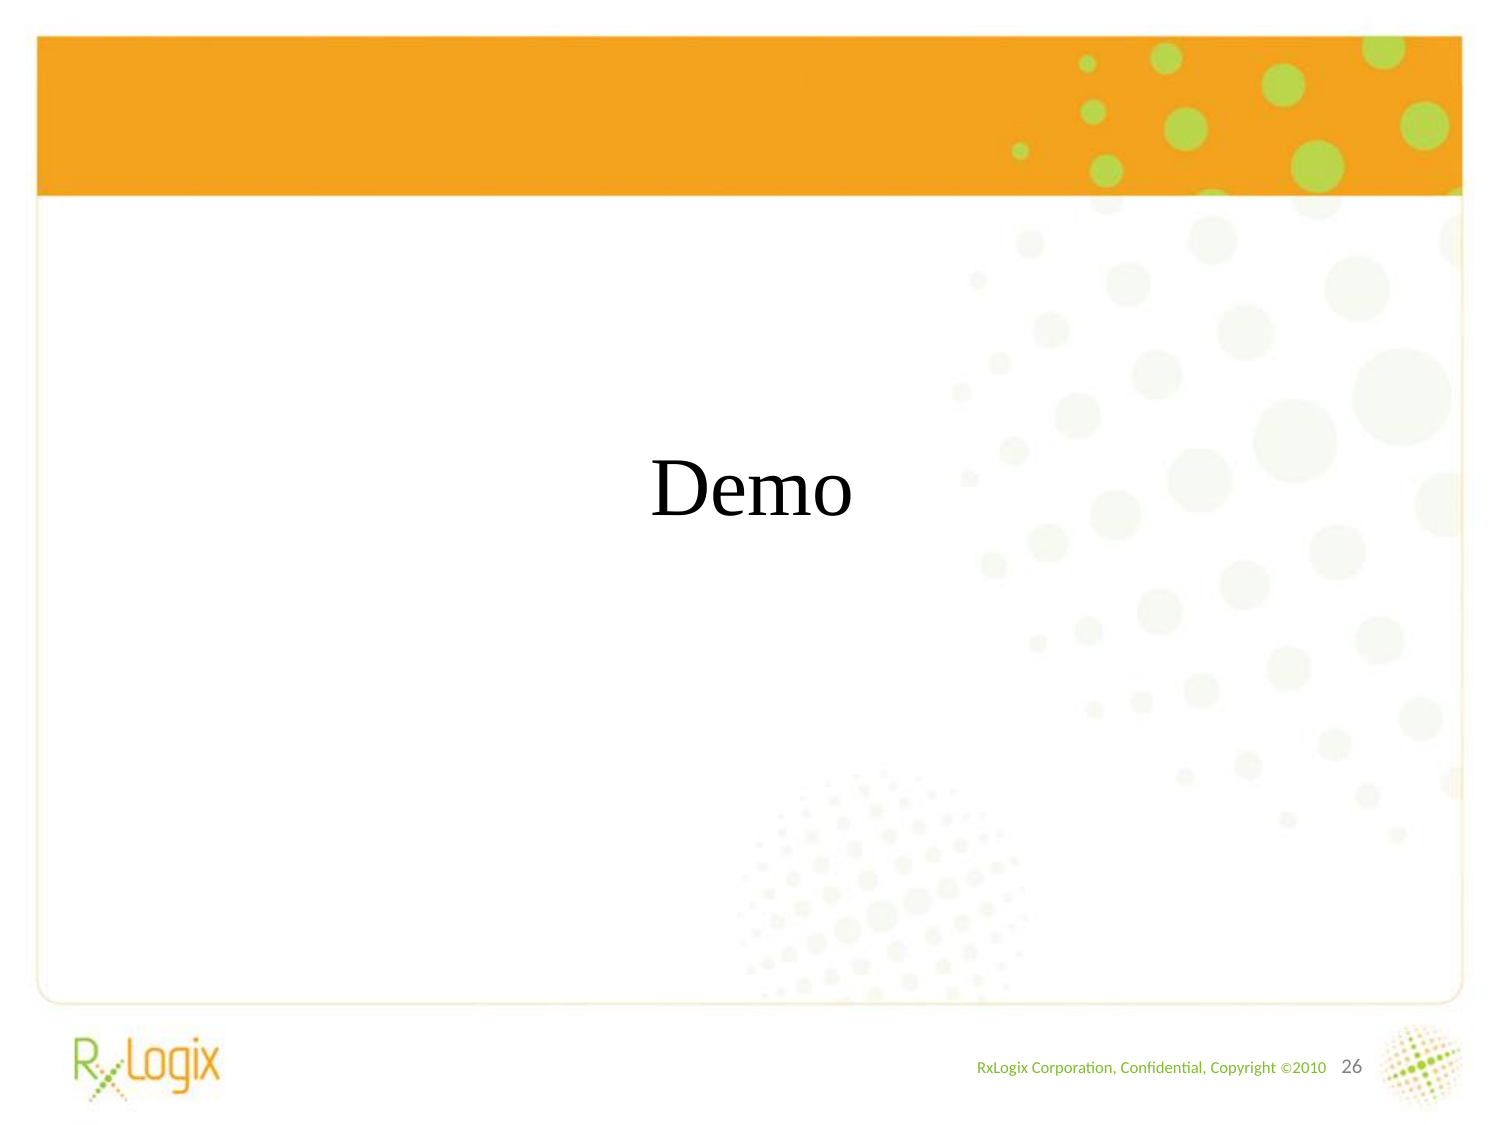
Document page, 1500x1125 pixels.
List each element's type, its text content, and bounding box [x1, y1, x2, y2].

picture [0, 0, 1500, 1125]
text_box Demo [49, 424, 1455, 690]
